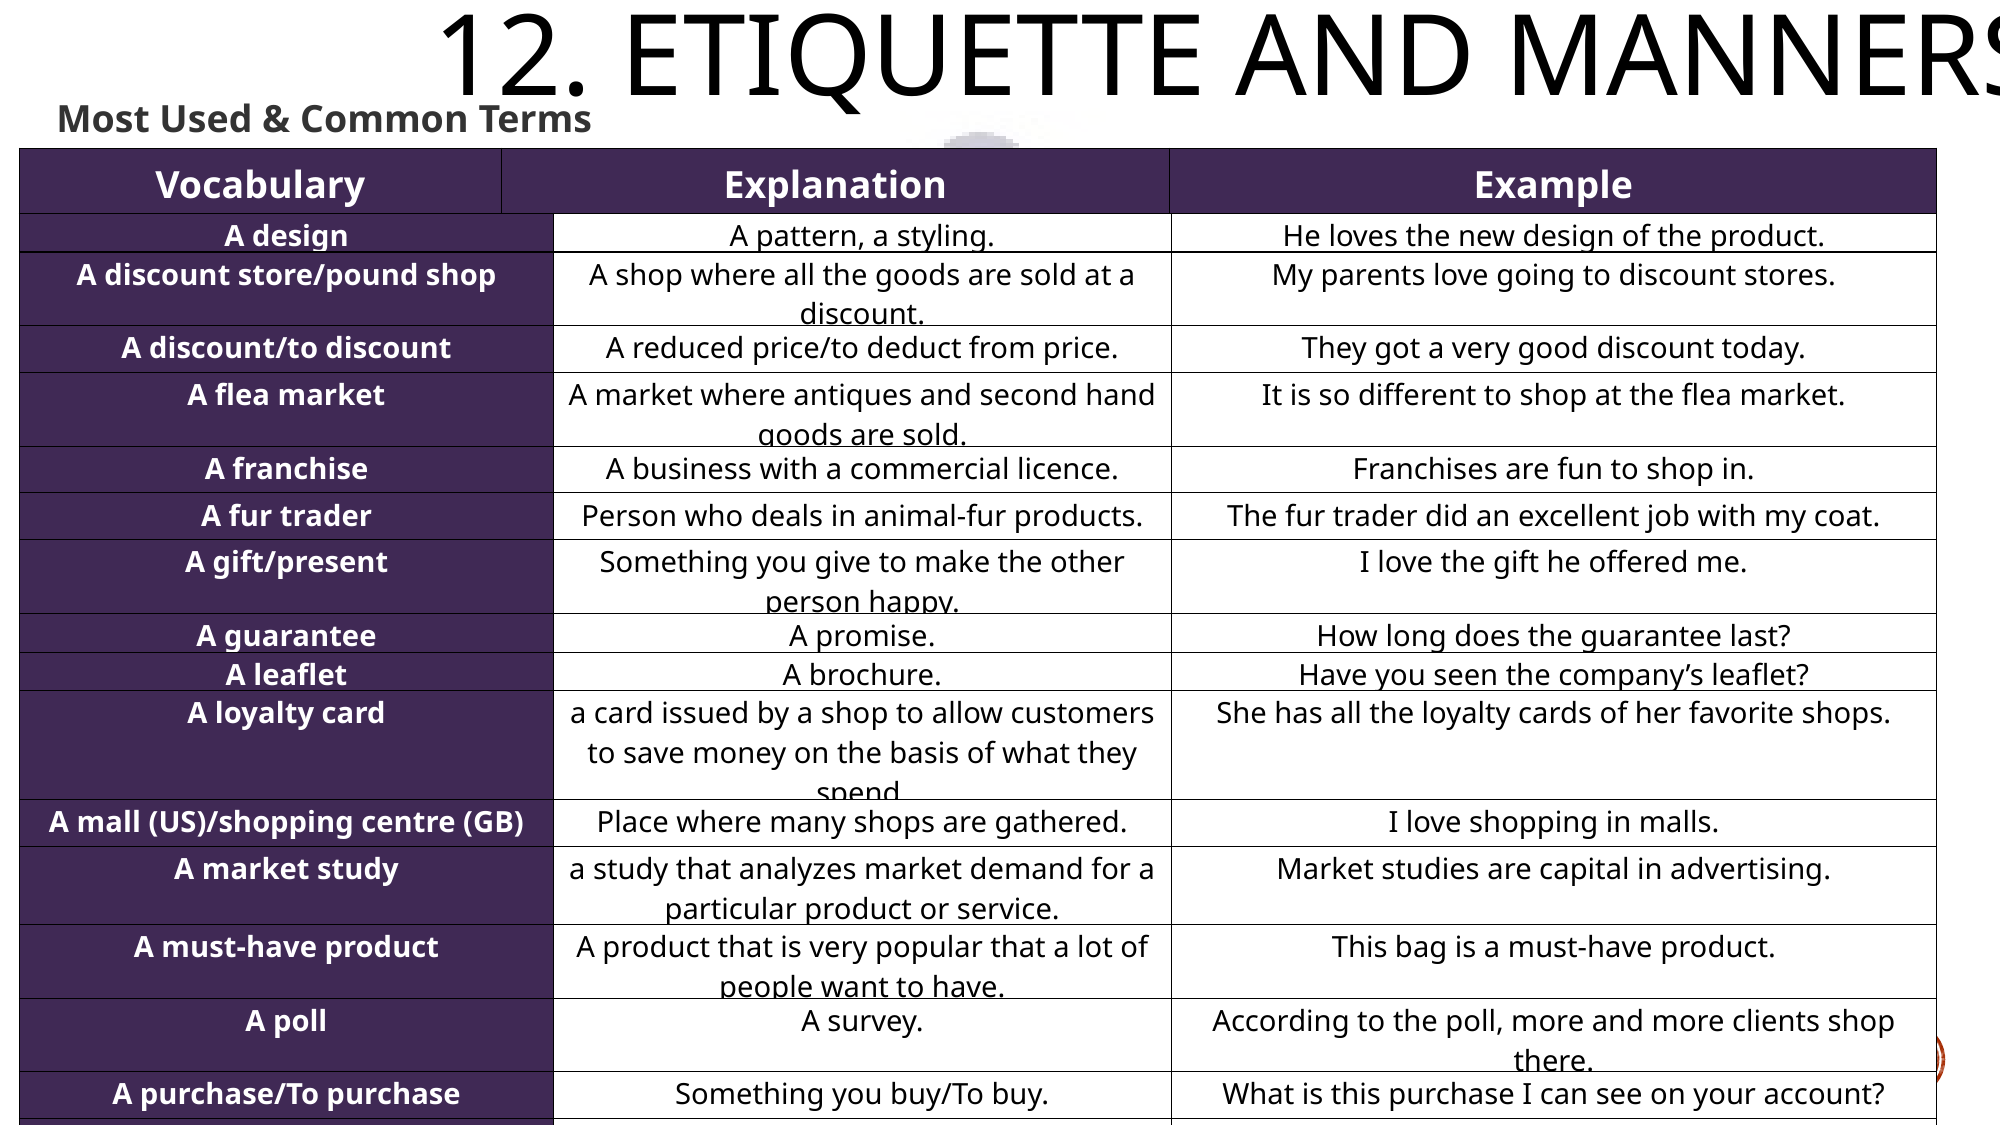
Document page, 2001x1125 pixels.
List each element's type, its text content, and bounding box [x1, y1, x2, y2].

table_header A pattern, a styling. [554, 214, 1171, 251]
table_cell Person who deals in animal-fur products. [554, 493, 1171, 539]
table_cell This bag is a must-have product. [1172, 925, 1936, 998]
table_cell A survey. [554, 999, 1171, 1071]
table_cell A receipt [20, 1119, 553, 1125]
table_cell a study that analyzes market demand for a particular product or service. [554, 847, 1171, 924]
table_cell Something you buy/To buy. [554, 1072, 1171, 1118]
table_cell I love the gift he offered me. [1172, 540, 1936, 613]
table_cell A gift/present [20, 540, 553, 613]
table_header Explanation [502, 149, 1169, 213]
table_cell What is this purchase I can see on your account? [1172, 1072, 1936, 1118]
table_cell I love shopping in malls. [1172, 800, 1936, 846]
table_cell According to the poll, more and more clients shop there. [1172, 999, 1936, 1071]
table_cell Did you get the receipt? [1172, 1119, 1936, 1125]
table_cell Franchises are fun to shop in. [1172, 447, 1936, 492]
table_cell She has all the loyalty cards of her favorite shops. [1172, 691, 1936, 799]
table_cell A leaflet [20, 653, 553, 690]
table_cell Place where many shops are gathered. [554, 800, 1171, 846]
table_cell A market where antiques and second hand goods are sold. [554, 373, 1171, 446]
table_header Vocabulary [20, 149, 501, 213]
table_cell A discount store/pound shop [20, 253, 553, 325]
table_cell A must-have product [20, 925, 553, 998]
table_cell A guarantee [20, 614, 553, 652]
table_header He loves the new design of the product. [1172, 214, 1936, 251]
table_cell A business with a commercial licence. [554, 447, 1171, 492]
table_cell A poll [20, 999, 553, 1071]
text_box Most Used & Common Terms [41, 87, 1076, 148]
table_cell My parents love going to discount stores. [1172, 253, 1936, 325]
table_cell How long does the guarantee last? [1172, 614, 1936, 652]
title 12. Etiquette and Manners [418, 0, 2000, 192]
table_cell They got a very good discount today. [1172, 326, 1936, 372]
table_cell A brochure. [554, 653, 1171, 690]
table_cell A promise. [554, 614, 1171, 652]
table_cell A product that is very popular that a lot of people want to have. [554, 925, 1171, 998]
table_header Example [1170, 149, 1936, 213]
table_cell The fur trader did an excellent job with my coat. [1172, 493, 1936, 539]
table_cell Have you seen the company’s leaflet? [1172, 653, 1936, 690]
table_cell a card issued by a shop to allow customers to save money on the basis of what they spend. [554, 691, 1171, 799]
table_cell Market studies are capital in advertising. [1172, 847, 1936, 924]
table_cell A market study [20, 847, 553, 924]
table_cell A franchise [20, 447, 553, 492]
table_cell A shop where all the goods are sold at a discount. [554, 253, 1171, 325]
table_cell A fur trader [20, 493, 553, 539]
table_cell A proof of payment. [554, 1119, 1171, 1125]
table_cell A loyalty card [20, 691, 553, 799]
table_cell A mall (US)/shopping centre (GB) [20, 800, 553, 846]
table_header A design [20, 214, 553, 251]
table_cell A reduced price/to deduct from price. [554, 326, 1171, 372]
table_cell A purchase/To purchase [20, 1072, 553, 1118]
table_cell A flea market [20, 373, 553, 446]
table_cell A discount/to discount [20, 326, 553, 372]
table_cell Something you give to make the other person happy. [554, 540, 1171, 613]
table_cell It is so different to shop at the flea market. [1172, 373, 1936, 446]
